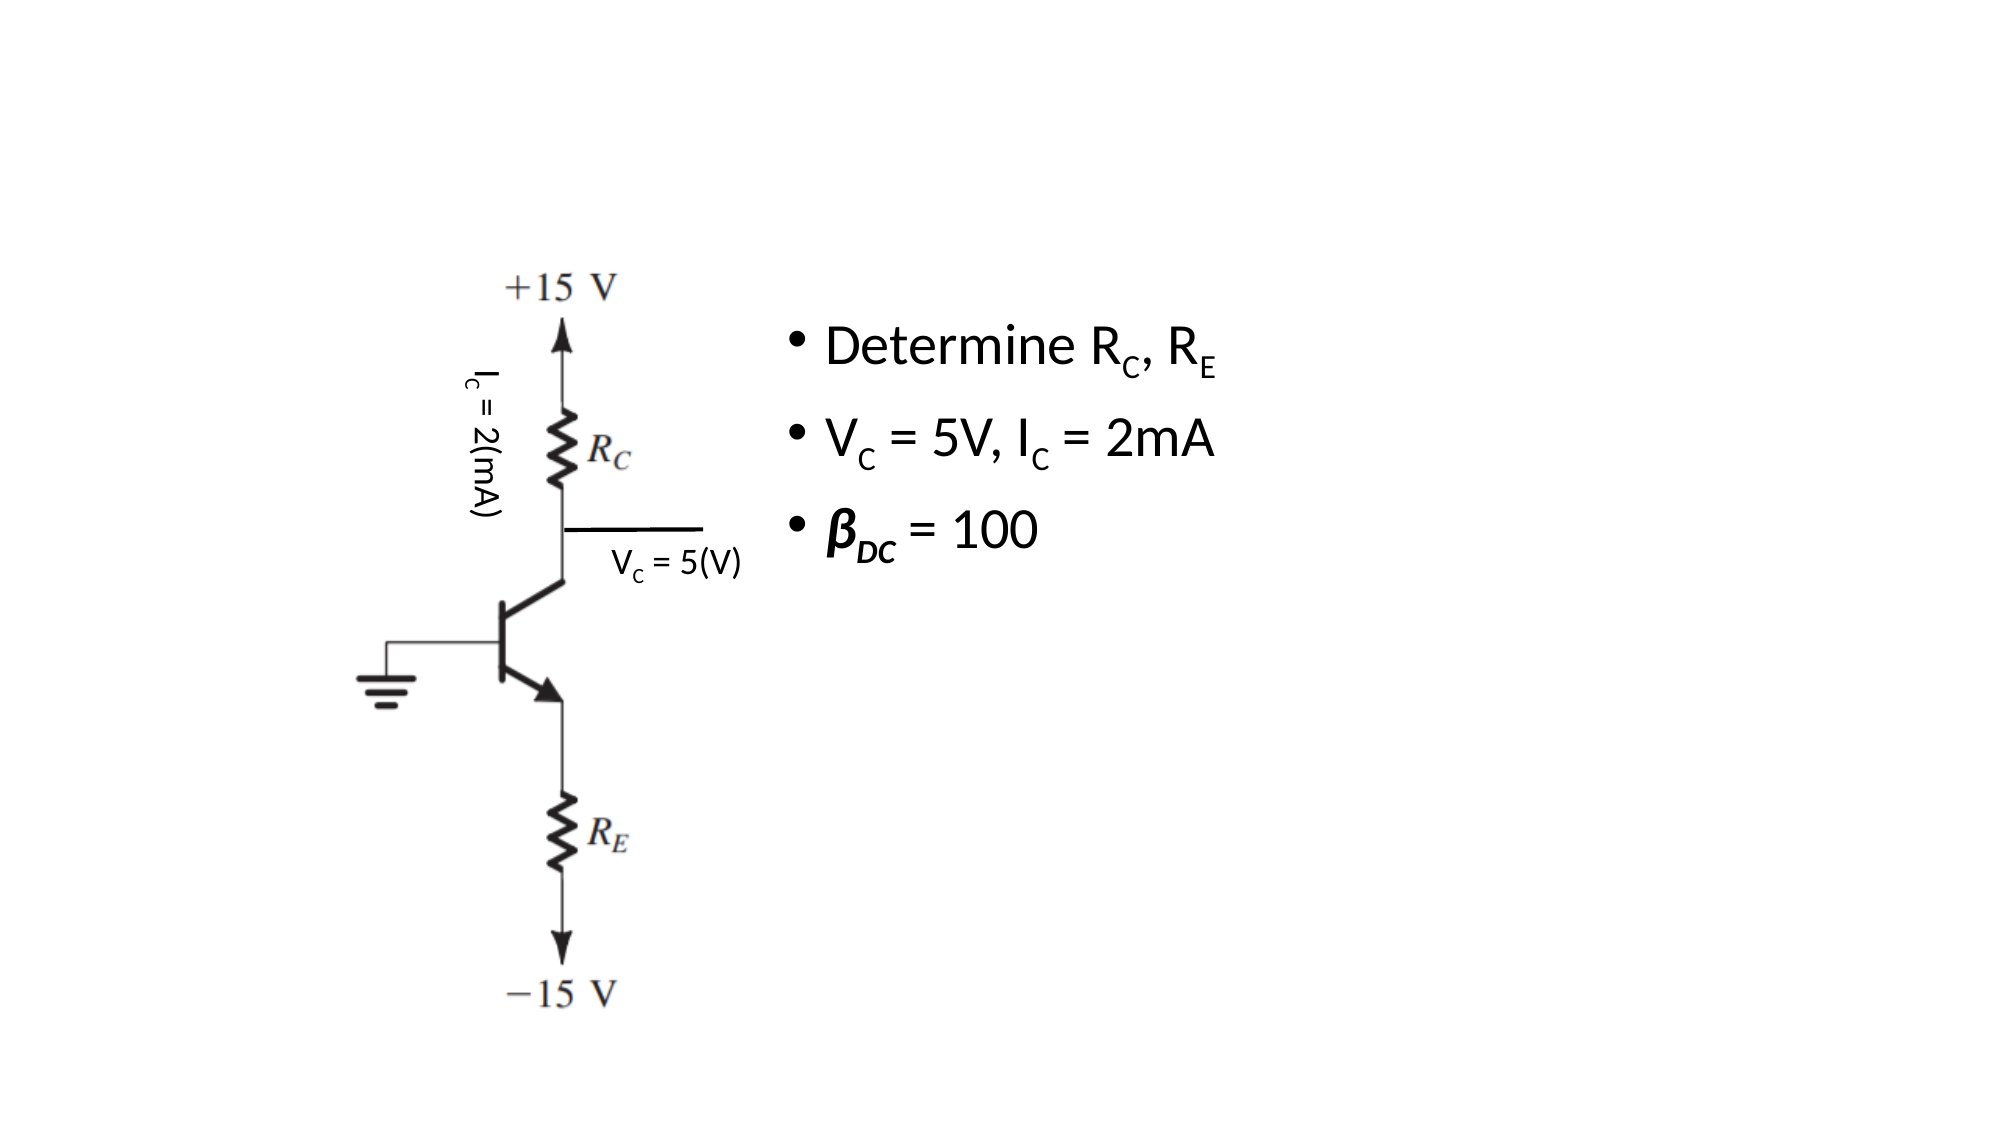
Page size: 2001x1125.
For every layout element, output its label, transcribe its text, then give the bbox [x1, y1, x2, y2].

text_box VC = 5(V) [698, 529, 758, 596]
picture [324, 234, 698, 1040]
list Determine RC, RE VC = 5V, IC = 2mA βDC = 100 [772, 299, 1717, 1040]
